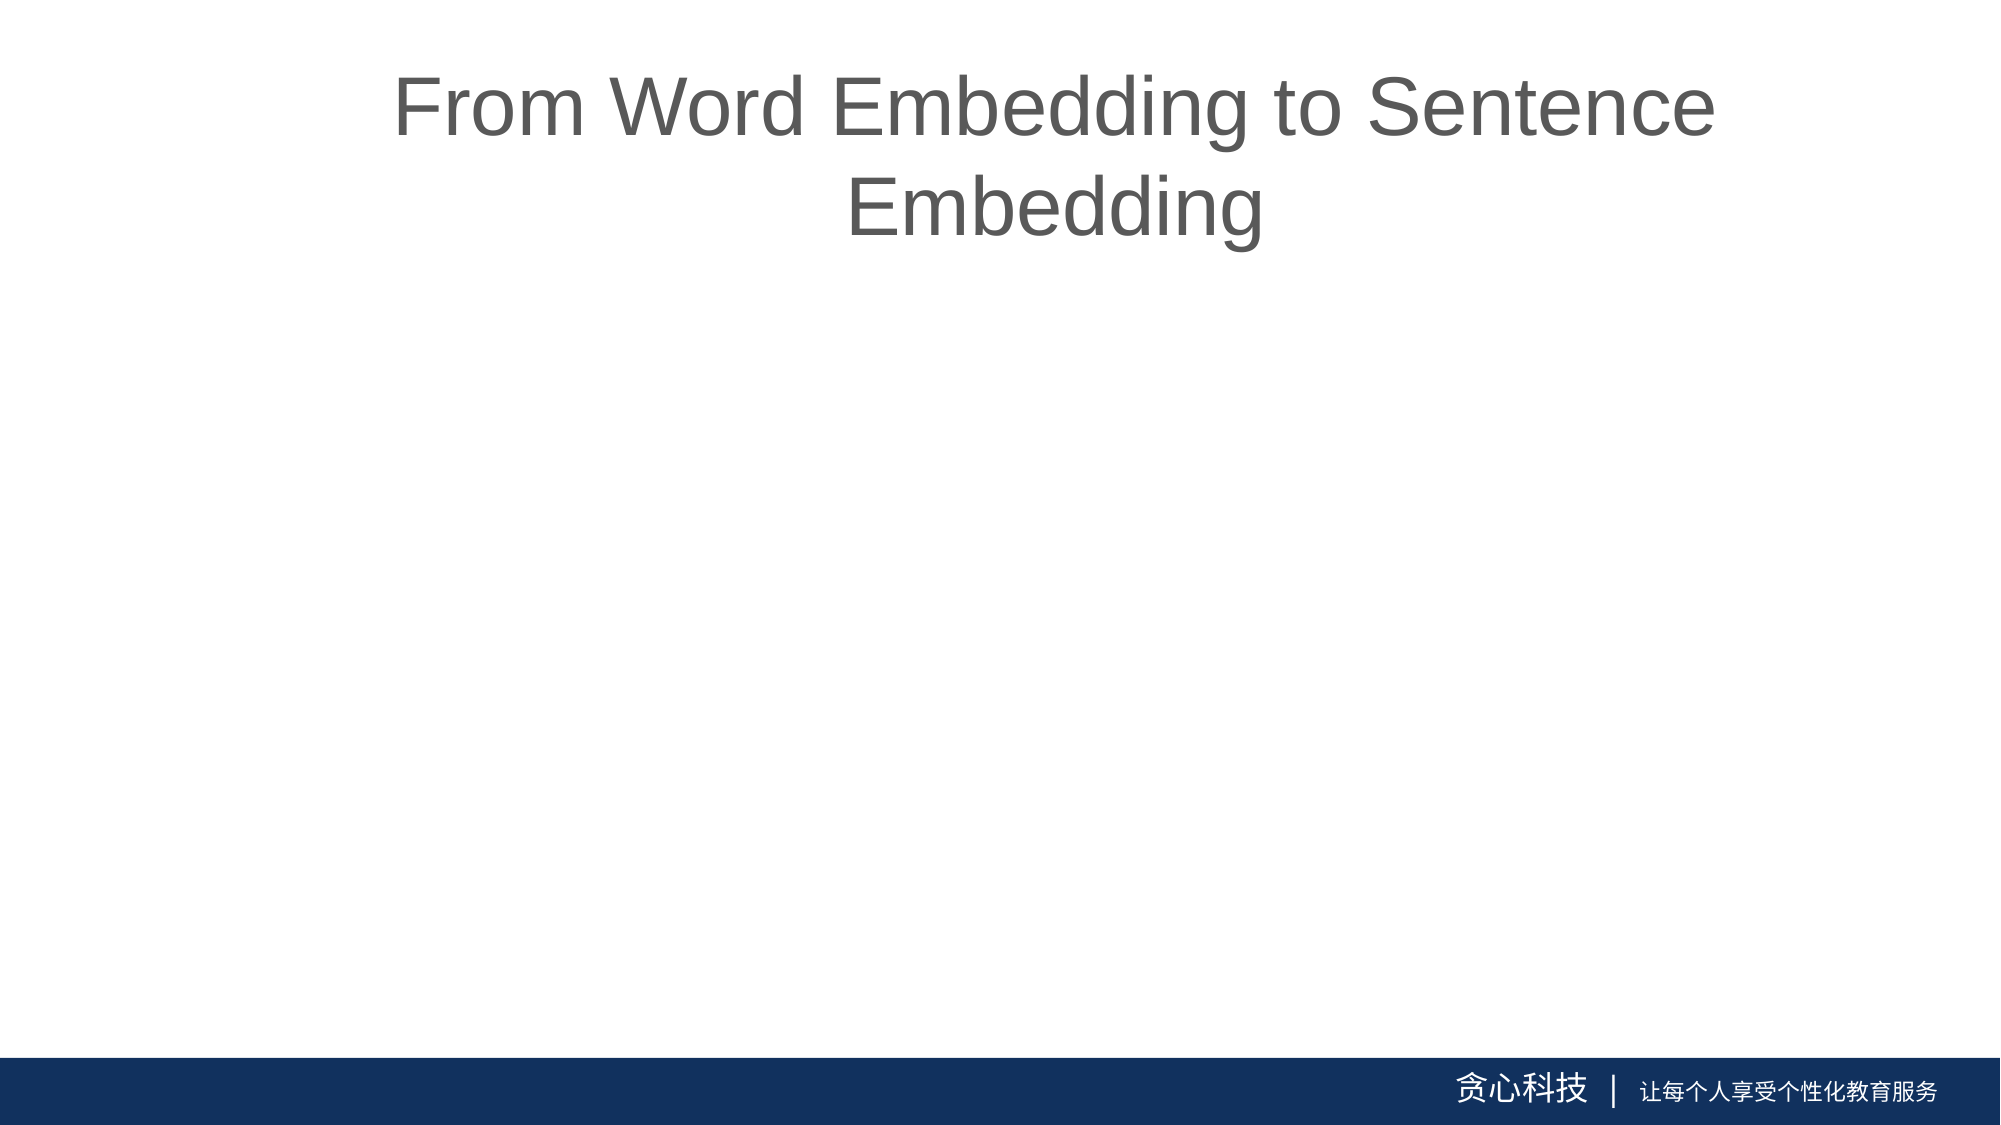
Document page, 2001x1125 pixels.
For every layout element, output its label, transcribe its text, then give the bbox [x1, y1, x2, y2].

text_box From Word Embedding to Sentence Embedding [342, 45, 1770, 260]
